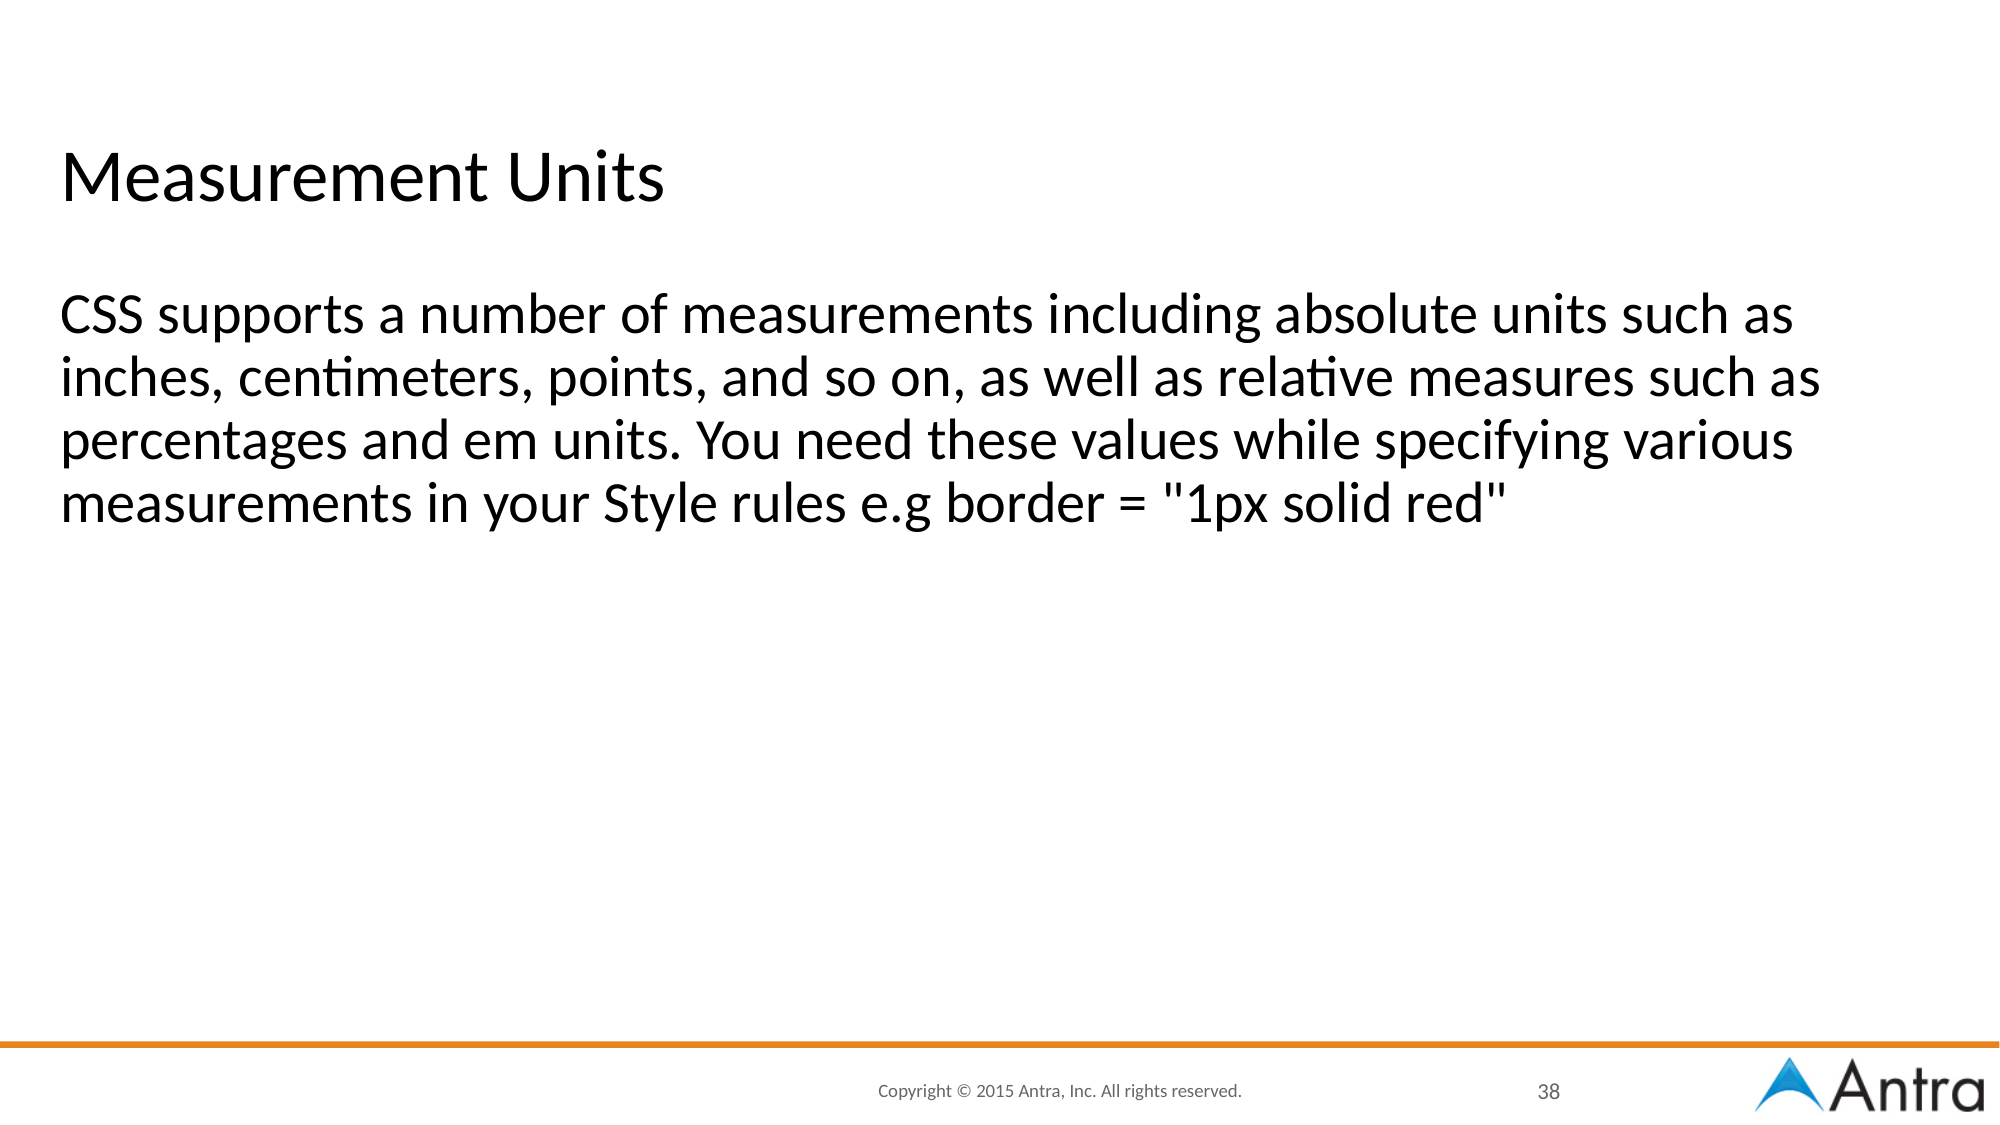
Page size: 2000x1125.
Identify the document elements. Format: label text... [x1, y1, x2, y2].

slide_number 38 [1498, 1075, 1561, 1106]
title Measurement Units [60, 69, 1886, 216]
list CSS supports a number of measurements including absolute units such as inches, centimeters, points, and so on, as well as relative measures such as percentages and em units. You need these values while specifying various measurements in your Style rules e.g border = "1px solid red" [60, 282, 1940, 1008]
picture [1744, 1048, 1994, 1122]
